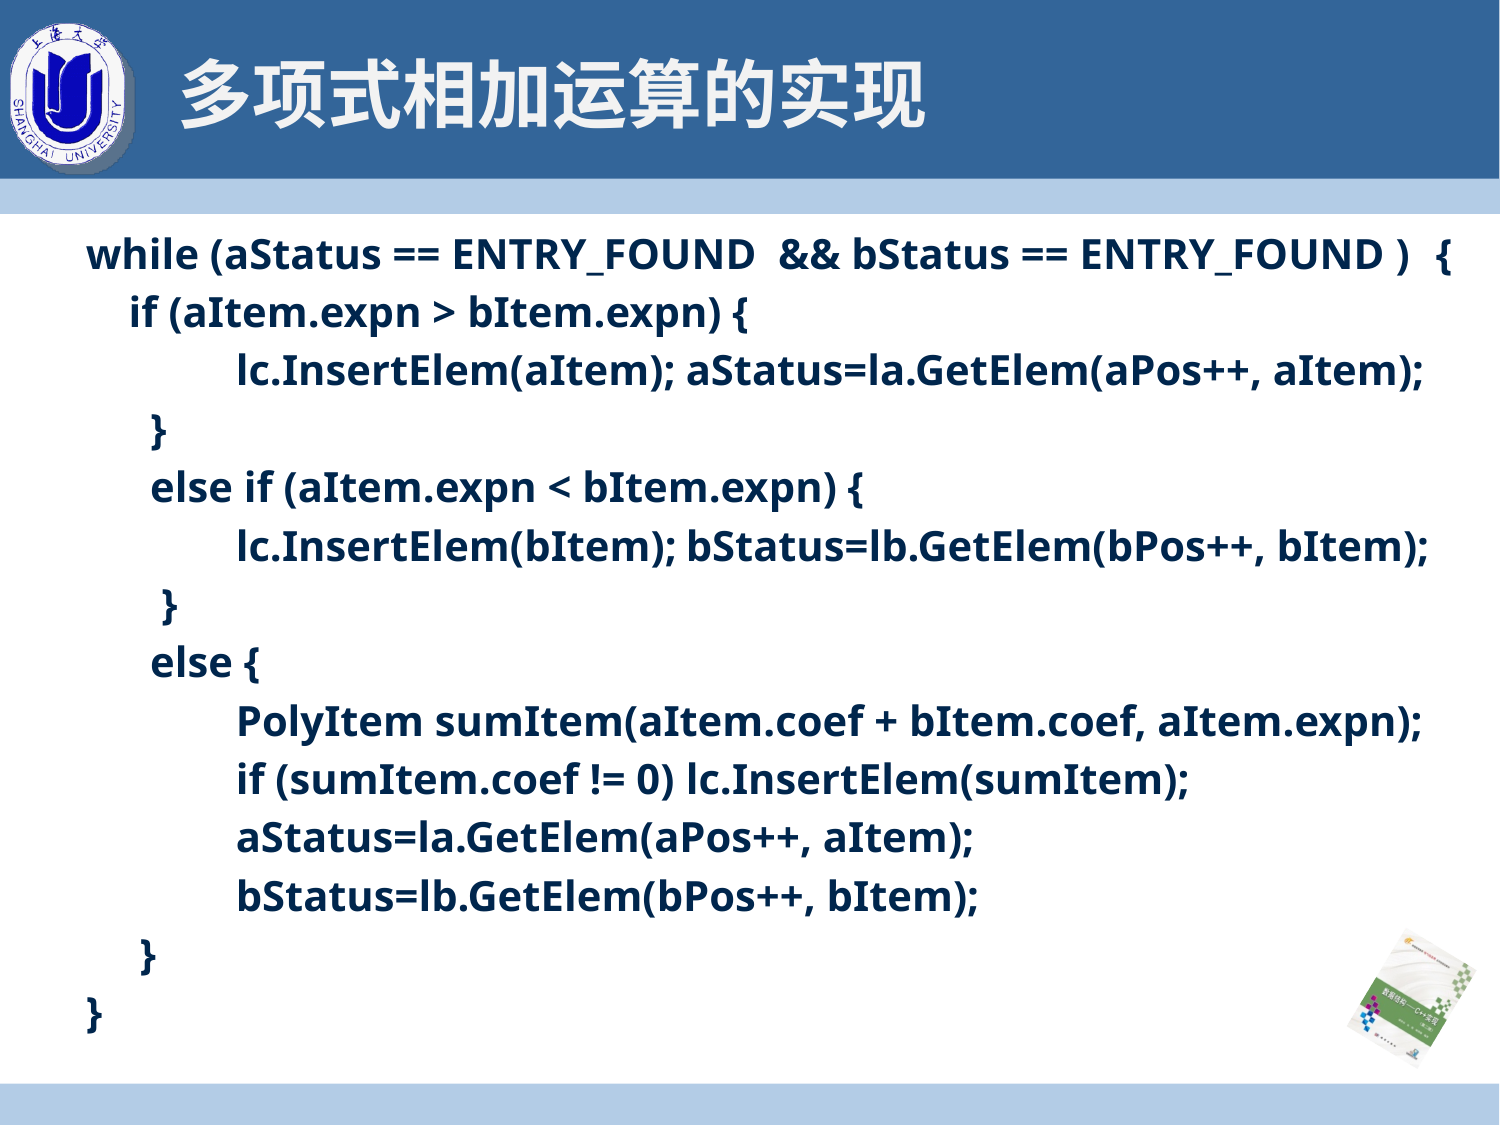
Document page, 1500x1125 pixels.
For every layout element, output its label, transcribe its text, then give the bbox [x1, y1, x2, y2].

list while (aStatus == ENTRY_FOUND && bStatus == ENTRY_FOUND ) { if (aItem.expn > bItem.expn) { lc.InsertElem(aItem); aStatus=la.GetElem(aPos++, aItem); } else if (aItem.expn < bItem.expn) { lc.InsertElem(bItem); bStatus=lb.GetElem(bPos++, bItem); } else { PolyItem sumItem(aItem.coef + bItem.coef, aItem.expn); if (sumItem.coef != 0) lc.InsertElem(sumItem); aStatus=la.GetElem(aPos++, aItem); bStatus=lb.GetElem(bPos++, bItem); } } [70, 220, 1500, 1124]
title 多项式相加运算的实现 [162, 23, 1436, 161]
picture [4, 17, 128, 176]
